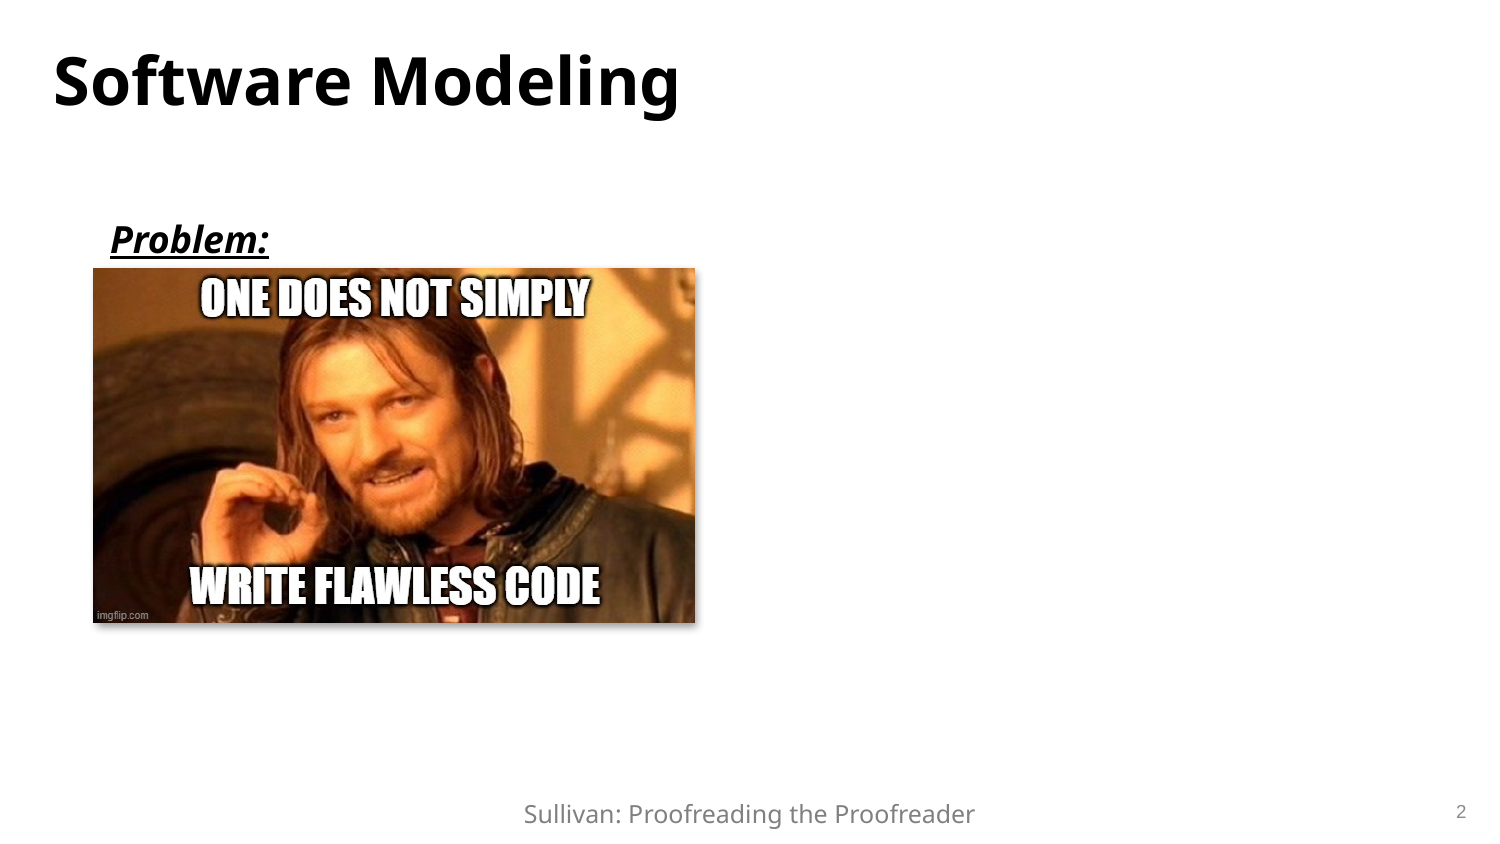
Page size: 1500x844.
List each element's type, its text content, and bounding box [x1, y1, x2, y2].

text_box Sullivan: Proofreading the Proofreader [352, 791, 1147, 837]
title Software Modeling [0, 0, 1273, 164]
picture [93, 268, 695, 623]
slide_number 2 [1144, 788, 1482, 834]
text_box Problem: [95, 208, 284, 268]
